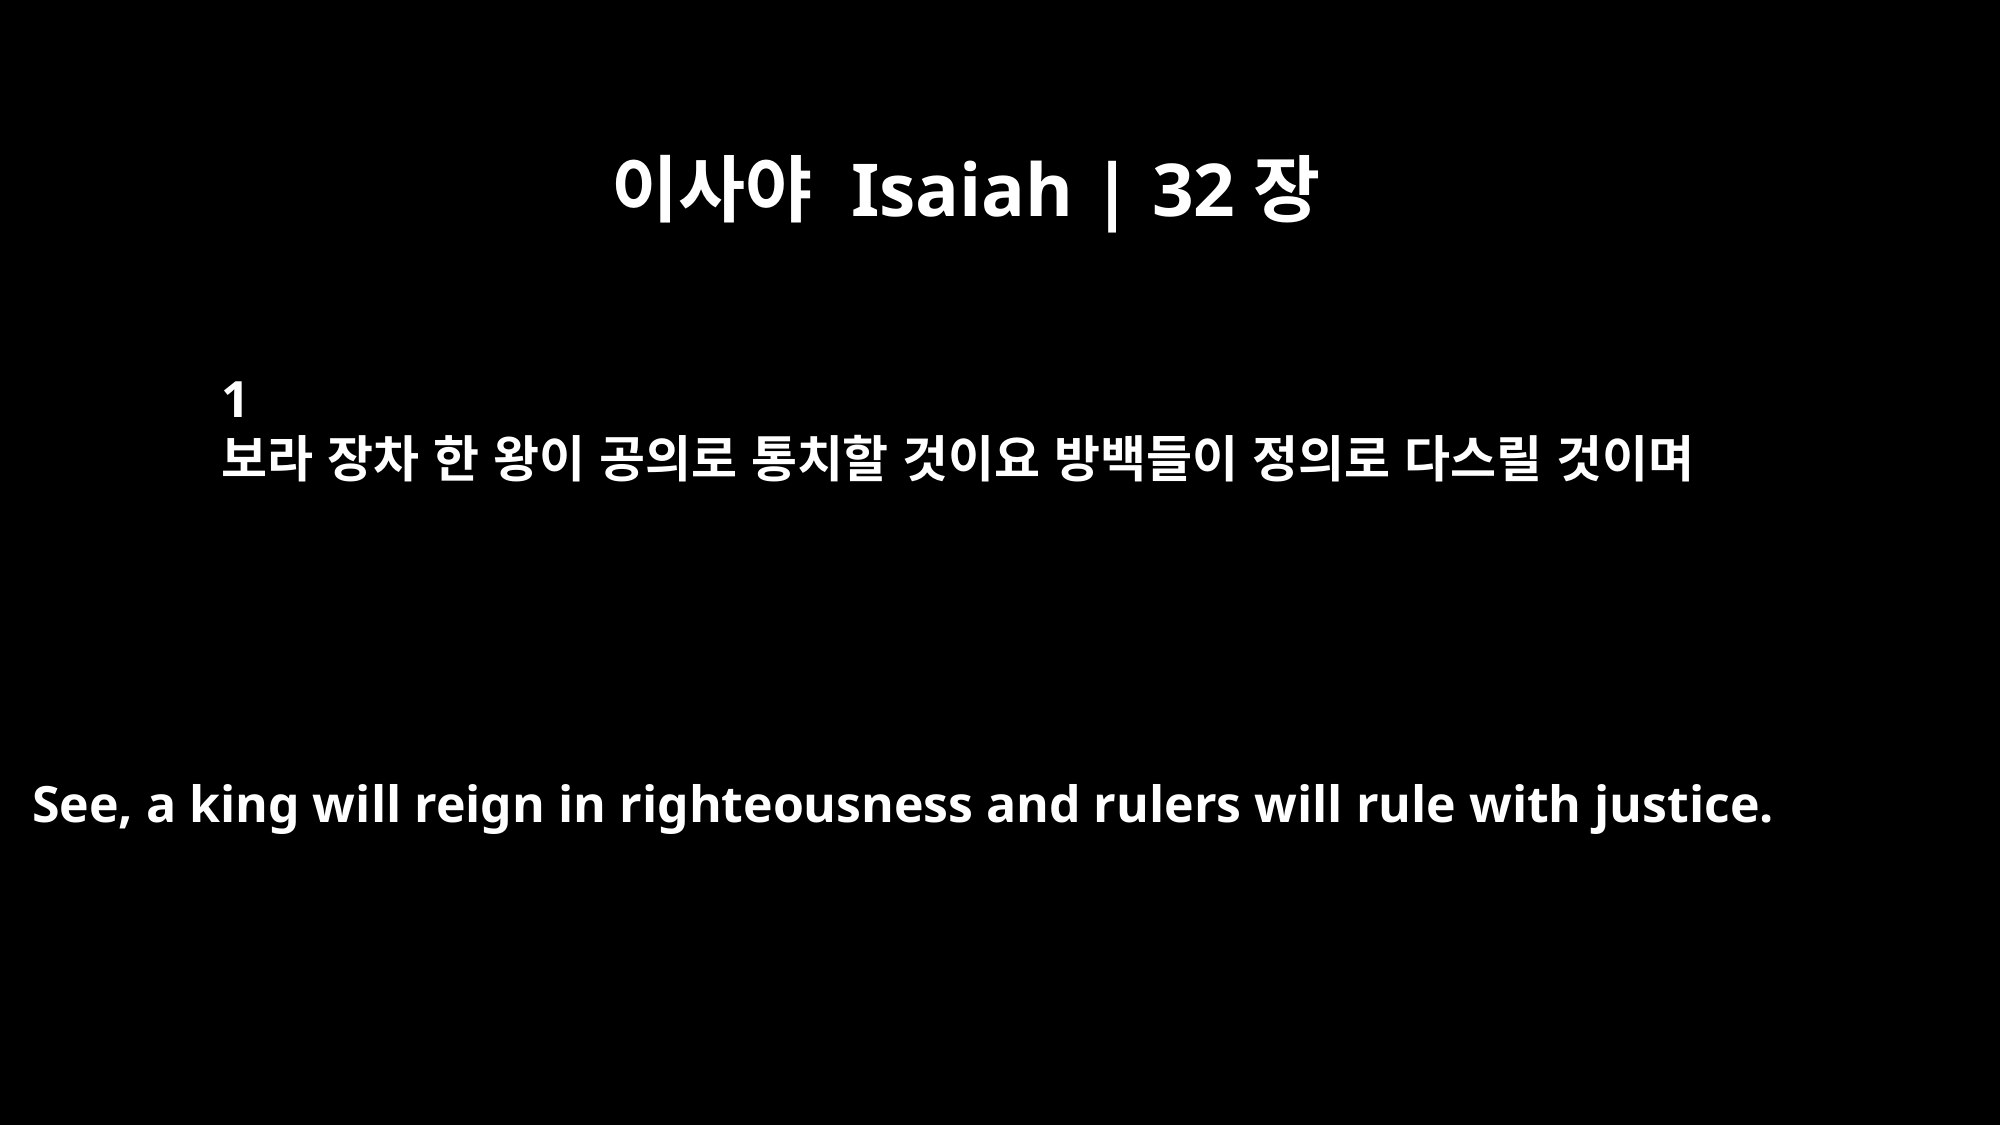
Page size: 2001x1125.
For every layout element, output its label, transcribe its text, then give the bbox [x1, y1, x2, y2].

text_box 1 보라 장차 한 왕이 공의로 통치할 것이요 방백들이 정의로 다스릴 것이며 [206, 359, 1711, 495]
text_box 이사야 Isaiah | 32장 [596, 136, 1336, 239]
text_box See, a king will reign in righteousness and rulers will rule with justice. [17, 764, 1790, 840]
